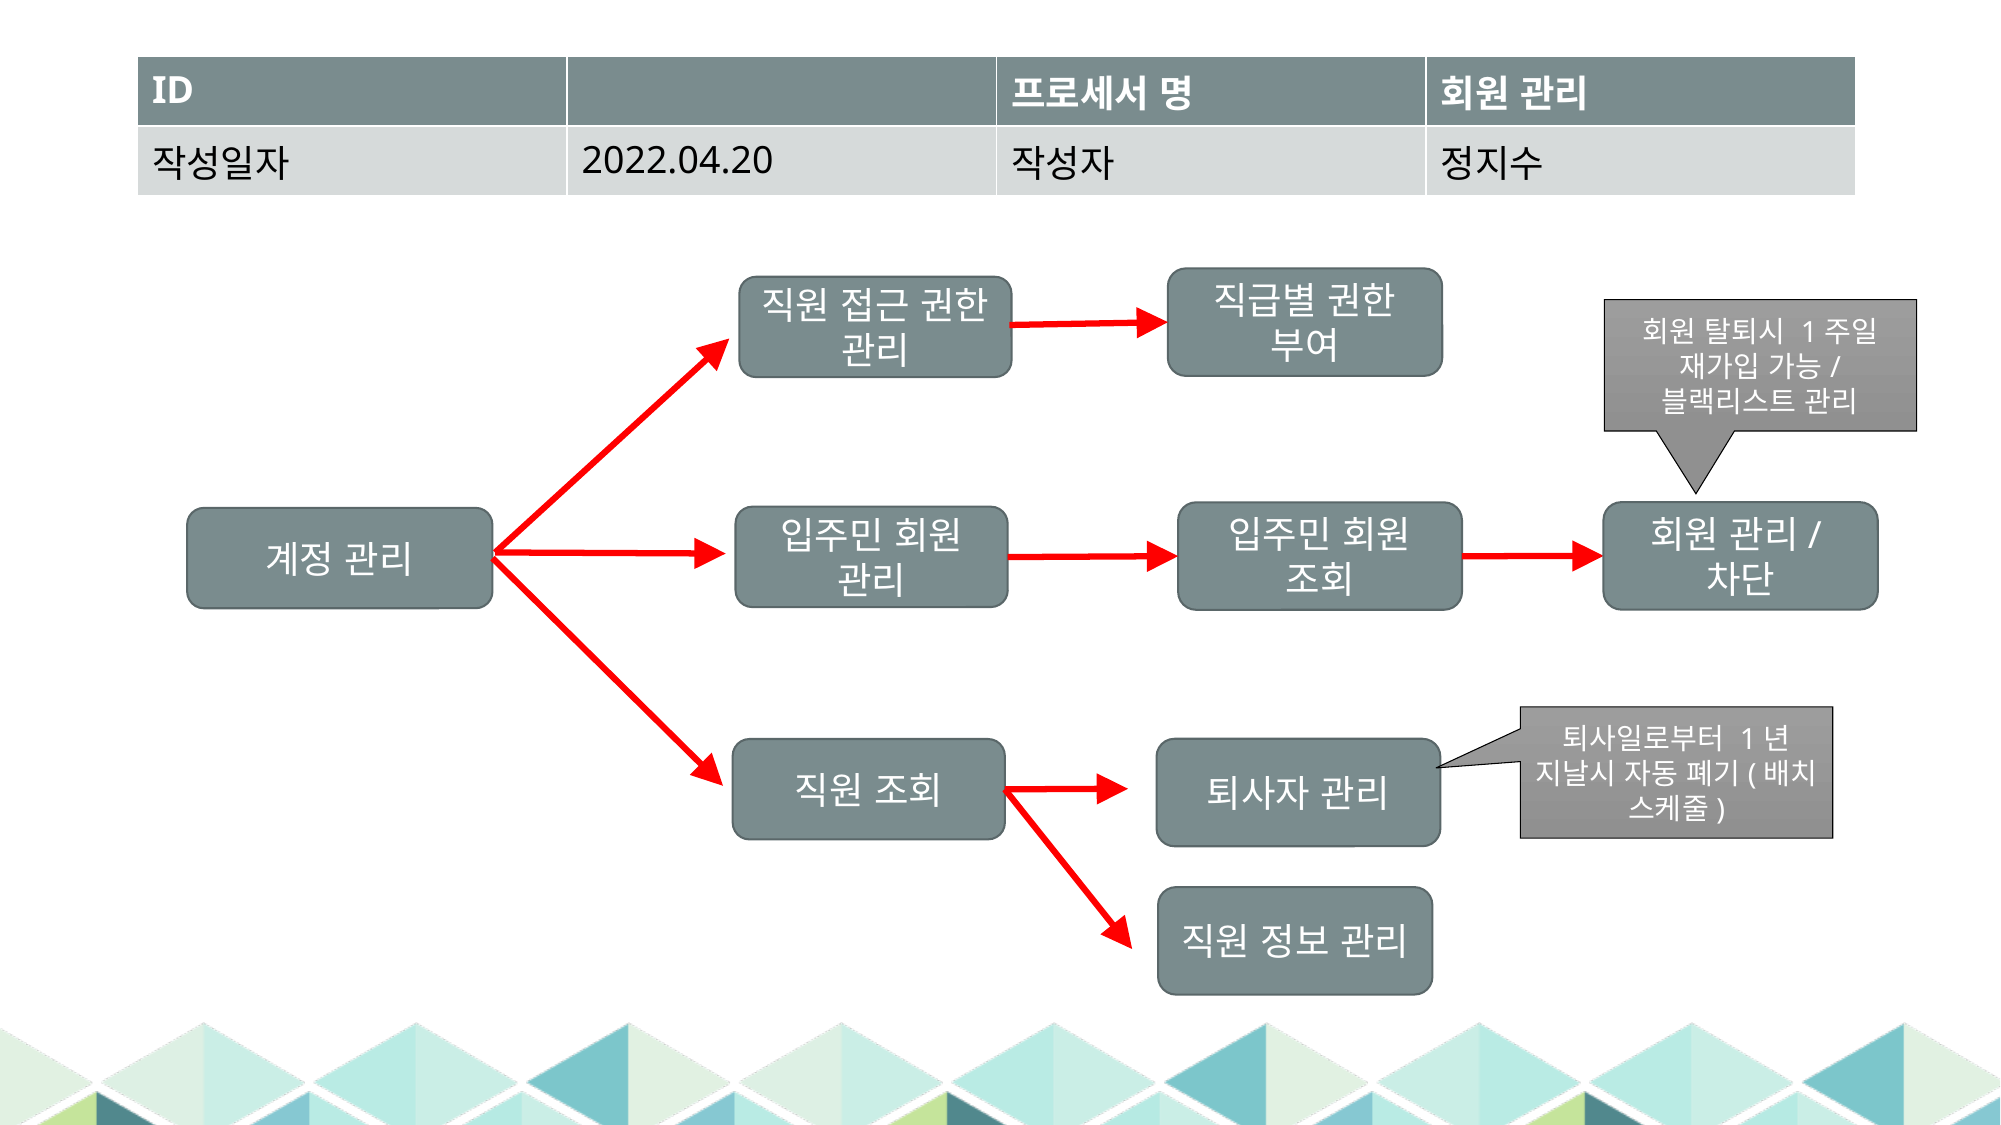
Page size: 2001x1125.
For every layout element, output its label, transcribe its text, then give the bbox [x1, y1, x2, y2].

table_cell 정지수 [1427, 127, 1855, 195]
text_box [495, 338, 730, 553]
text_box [1004, 789, 1133, 949]
text_box 퇴사자 관리 [1155, 737, 1442, 848]
table_header ID [138, 57, 566, 125]
text_box 회원 탈퇴시 1주일 재가입 가능/ 블랙리스트 관리 [1603, 299, 1918, 495]
text_box 입주민 회원 관리 [734, 505, 1009, 609]
text_box 계정 관리 [186, 506, 494, 610]
table_cell 2022.04.20 [568, 127, 996, 195]
table_header 회원 관리 [1427, 57, 1855, 125]
text_box 회원 관리/차단 [1602, 501, 1879, 611]
text_box 입주민 회원 조회 [1177, 501, 1464, 611]
table_header 프로세서 명 [997, 57, 1425, 125]
table_cell 작성자 [997, 127, 1425, 195]
table_header [568, 57, 996, 125]
text_box 직원 정보 관리 [1157, 886, 1434, 996]
text_box 퇴사일로부터 1년 지날시 자동 폐기(배치 스케줄) [1435, 706, 1834, 839]
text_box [492, 558, 723, 786]
text_box 직급별 권한 부여 [1166, 267, 1444, 377]
text_box 직원 접근 권한 관리 [738, 275, 1013, 379]
picture [0, 0, 2001, 1125]
table_cell 작성일자 [138, 127, 566, 195]
text_box 직원 조회 [731, 737, 1006, 841]
